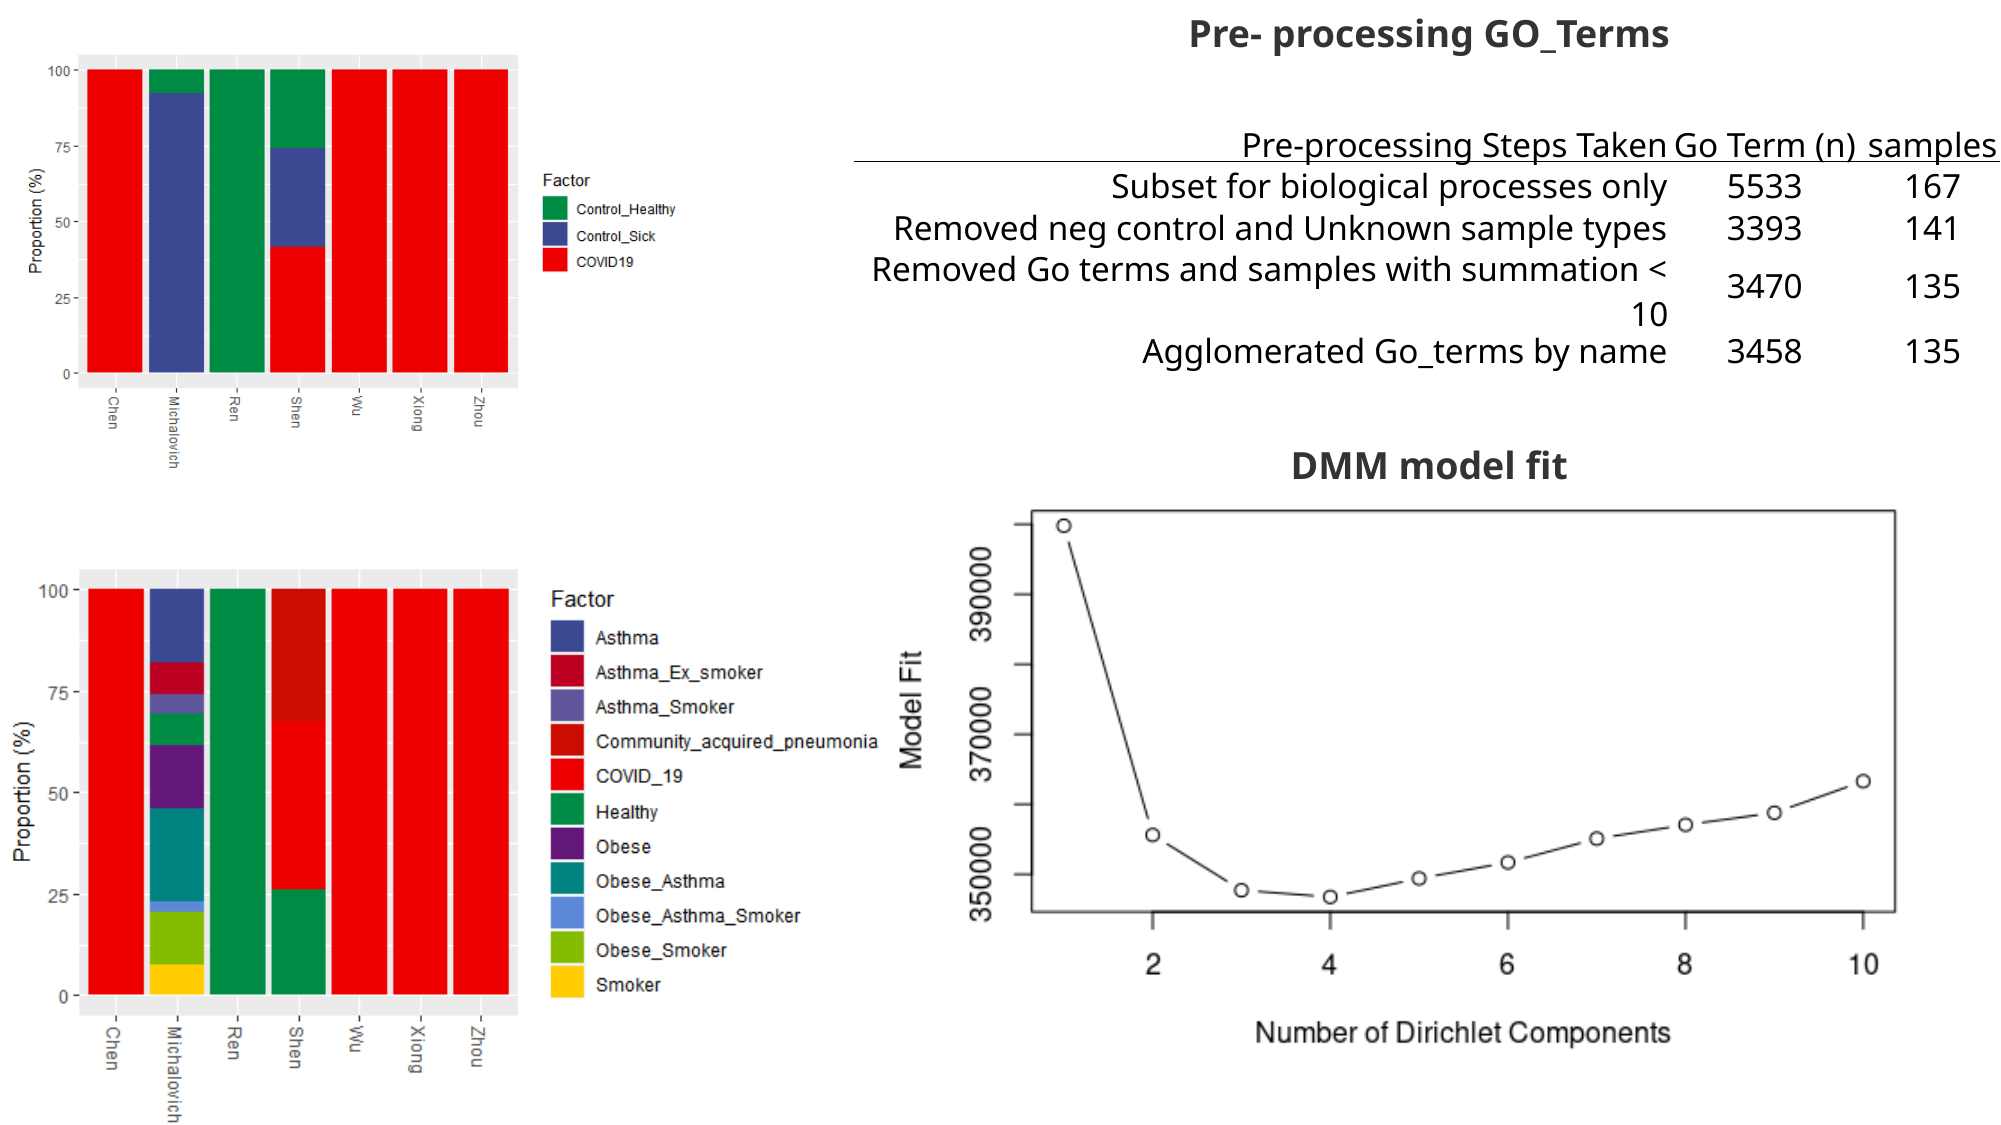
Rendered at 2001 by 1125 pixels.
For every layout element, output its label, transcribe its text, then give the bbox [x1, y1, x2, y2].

table_header Go Term (n) [1670, 120, 1860, 161]
table_cell 141 [1860, 203, 2000, 245]
picture [0, 503, 1968, 1125]
picture [19, 47, 692, 470]
table_cell Agglomerated Go_terms by name [854, 326, 1670, 368]
table_cell Removed Go terms and samples with summation < 10 [854, 245, 1670, 326]
table_cell 3470 [1670, 245, 1860, 326]
table_header samples [1860, 120, 2000, 161]
table_cell 3393 [1670, 203, 1860, 245]
table_cell 3458 [1670, 326, 1860, 368]
text_box Pre- processing GO_Terms [929, 2, 1930, 62]
table_cell 167 [1860, 162, 2000, 203]
table_cell 5533 [1670, 162, 1860, 203]
table_cell Removed neg control and Unknown sample types [854, 203, 1670, 245]
table_cell Subset for biological processes only [854, 162, 1670, 203]
table_cell 135 [1860, 326, 2000, 368]
text_box DMM model fit [929, 435, 1930, 495]
table_header Pre-processing Steps Taken [854, 120, 1670, 161]
table_cell 135 [1860, 245, 2000, 326]
